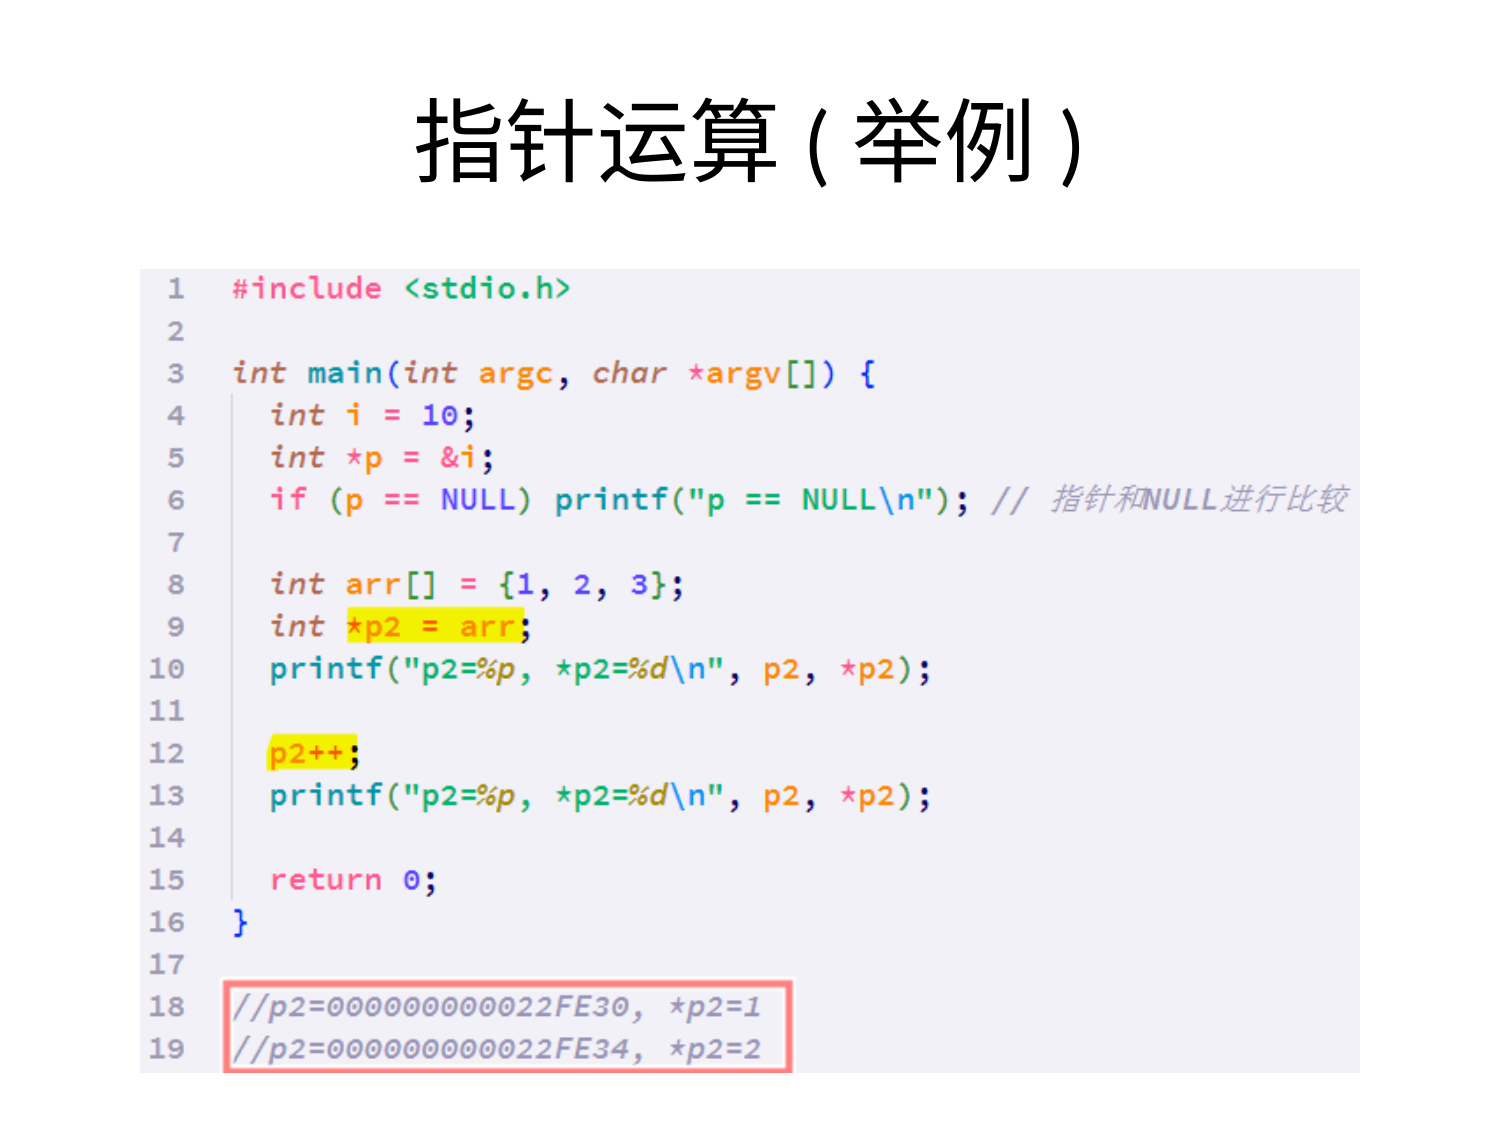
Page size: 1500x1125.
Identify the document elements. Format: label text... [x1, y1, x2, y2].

picture [140, 269, 1360, 1073]
title 指针运算(举例) [75, 45, 1425, 233]
